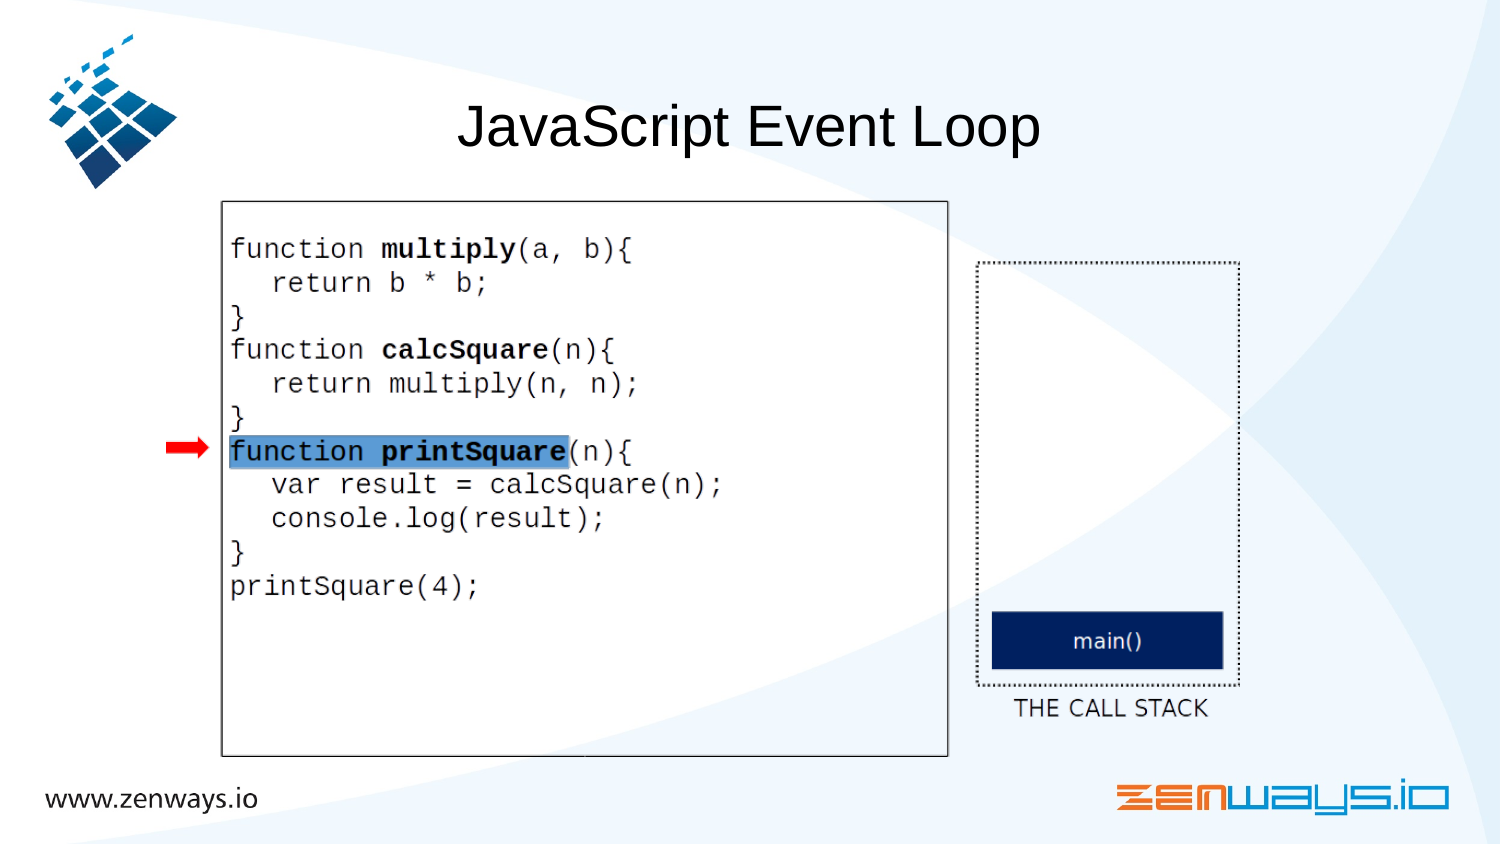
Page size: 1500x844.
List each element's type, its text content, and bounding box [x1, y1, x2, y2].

picture [0, 0, 1500, 844]
title JavaScript Event Loop [51, 72, 1449, 167]
